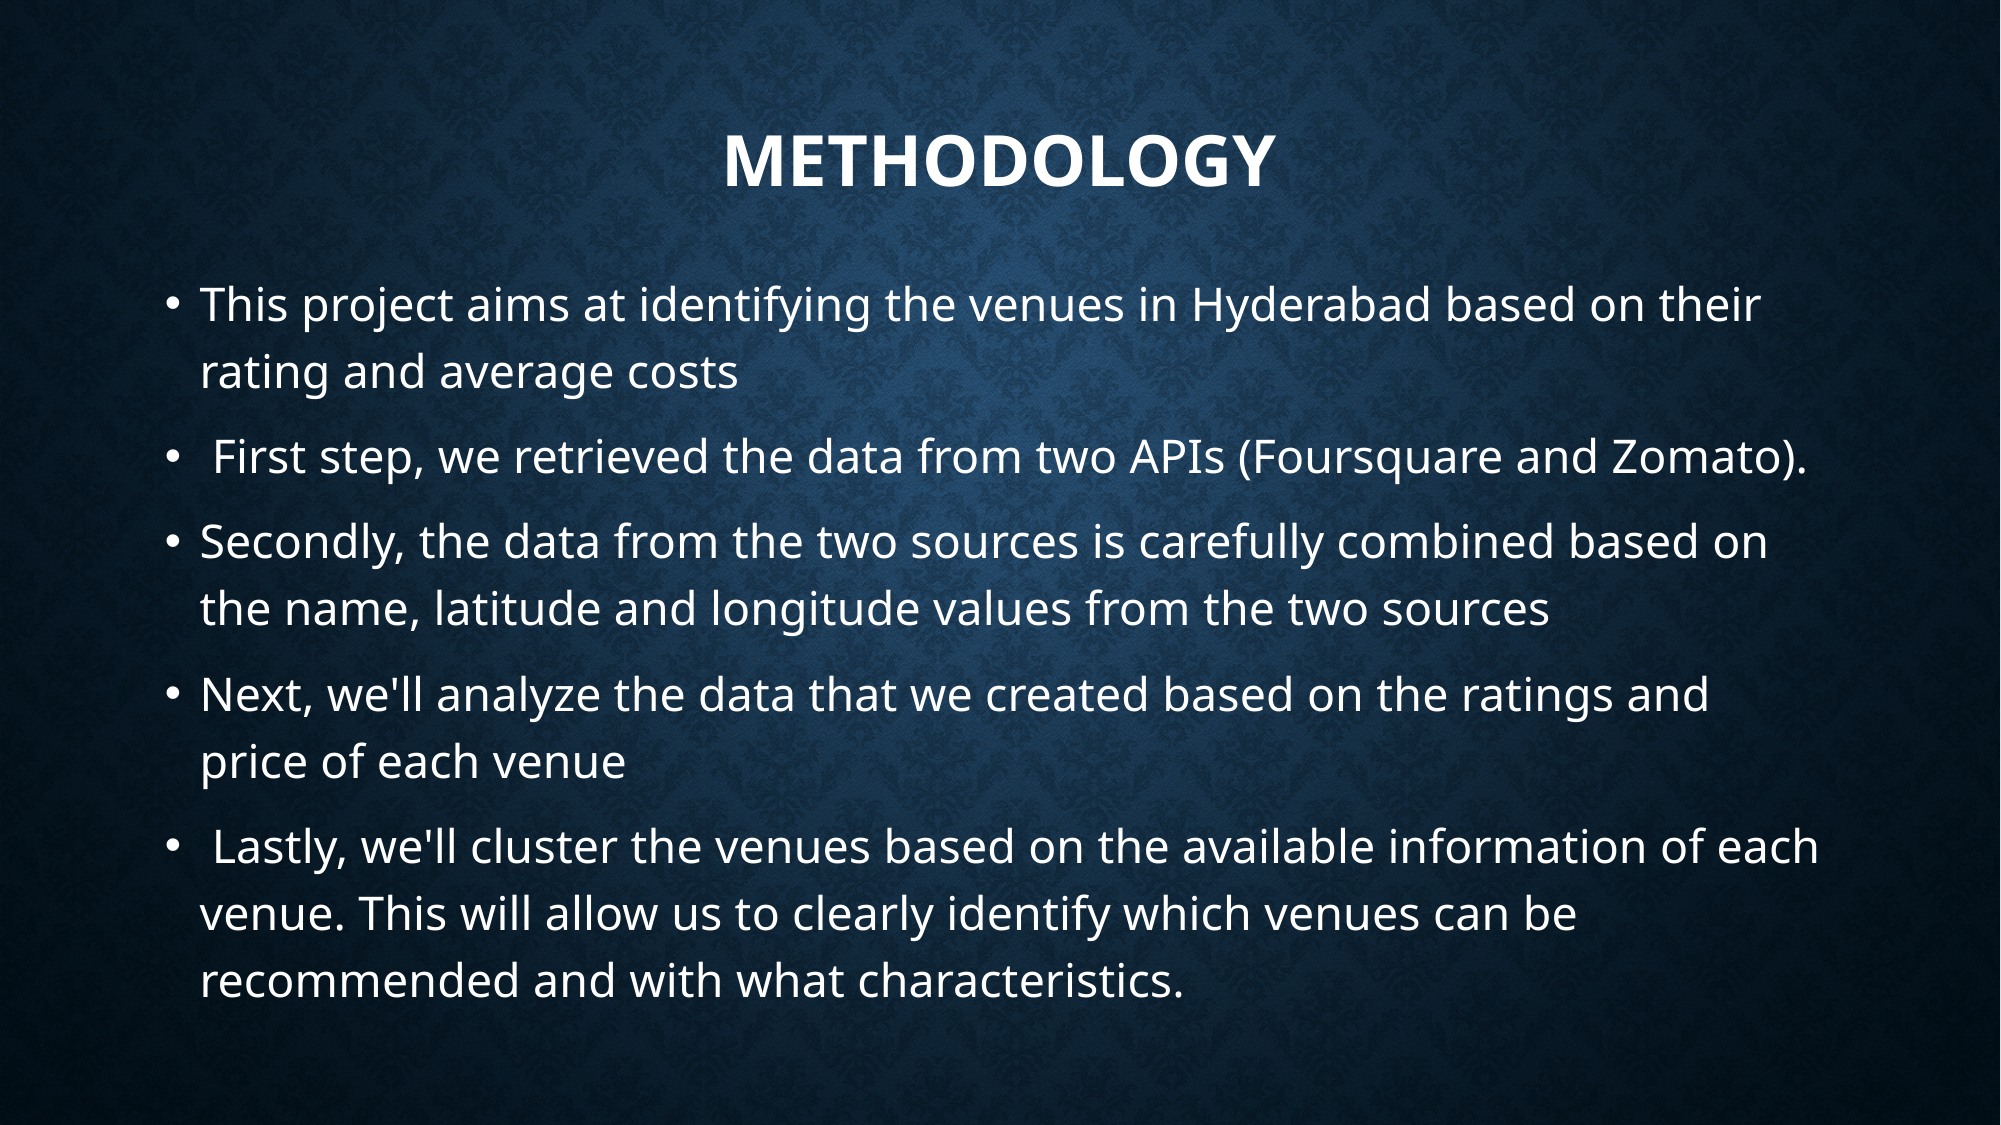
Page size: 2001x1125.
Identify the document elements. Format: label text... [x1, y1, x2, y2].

title methodology [149, 99, 1849, 229]
list This project aims at identifying the venues in Hyderabad based on their rating and average costs First step, we retrieved the data from two APIs (Foursquare and Zomato). Secondly, the data from the two sources is carefully combined based on the name, latitude and longitude values from the two sources Next, we'll analyze the data that we created based on the ratings and price of each venue Lastly, we'll cluster the venues based on the available information of each venue. This will allow us to clearly identify which venues can be recommended and with what characteristics. [149, 256, 1849, 1044]
